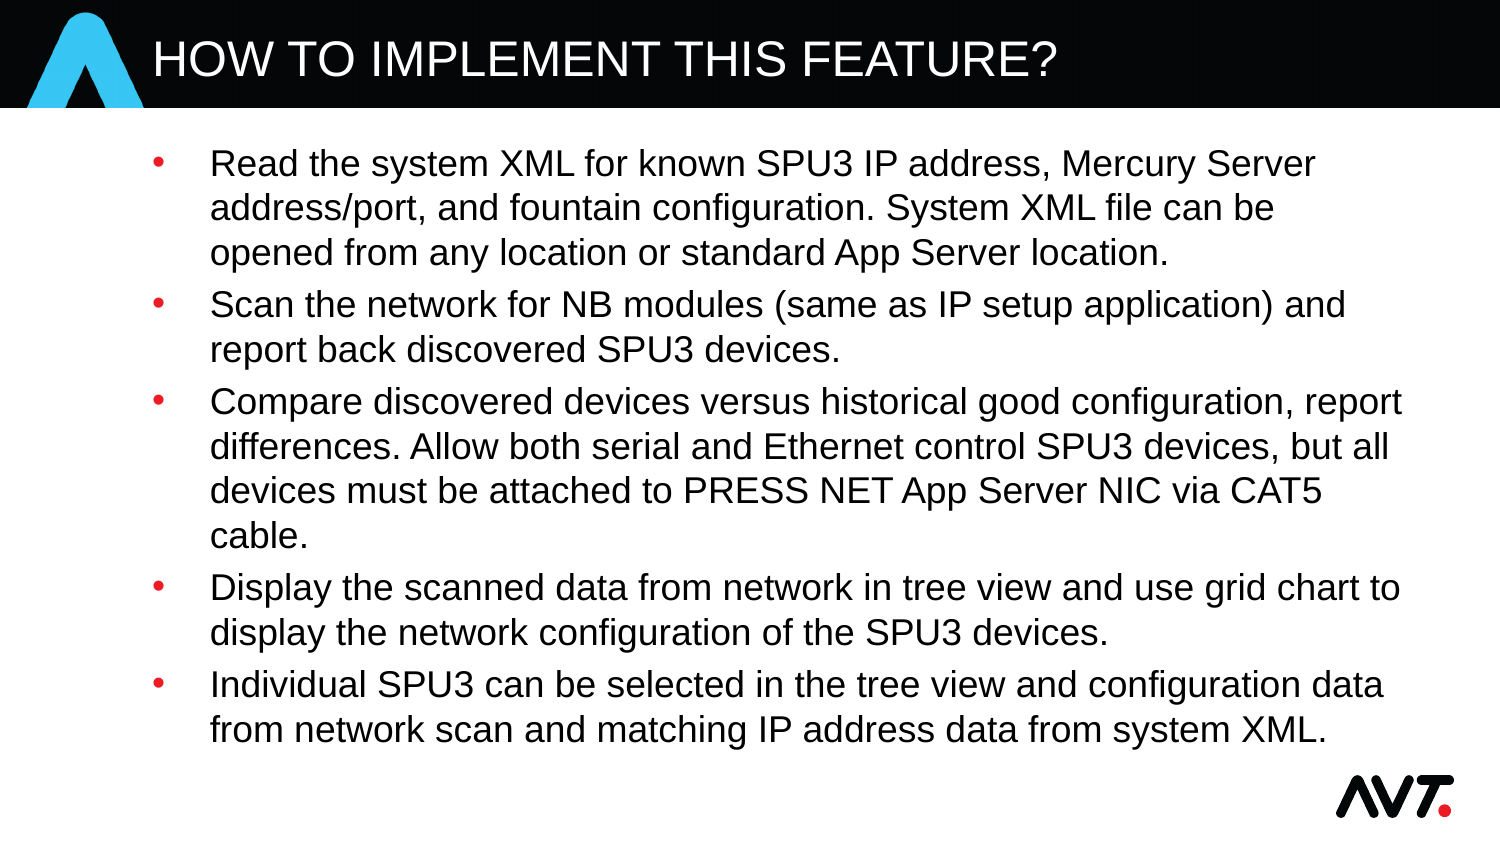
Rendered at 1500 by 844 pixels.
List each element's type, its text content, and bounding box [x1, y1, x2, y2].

title How to implement this feature? [137, 18, 1425, 95]
picture [0, 0, 1500, 108]
list Read the system XML for known SPU3 IP address, Mercury Server address/port, and fountain configuration. System XML file can be opened from any location or standard App Server location. Scan the network for NB modules (same as IP setup application) and report back discovered SPU3 devices. Compare discovered devices versus historical good configuration, report differences. Allow both serial and Ethernet control SPU3 devices, but all devices must be attached to PRESS NET App Server NIC via CAT5 cable. Display the scanned data from network in tree view and use grid chart to display the network configuration of the SPU3 devices. Individual SPU3 can be selected in the tree view and configuration data from network scan and matching IP address data from system XML. [137, 131, 1425, 772]
picture [1336, 775, 1454, 818]
